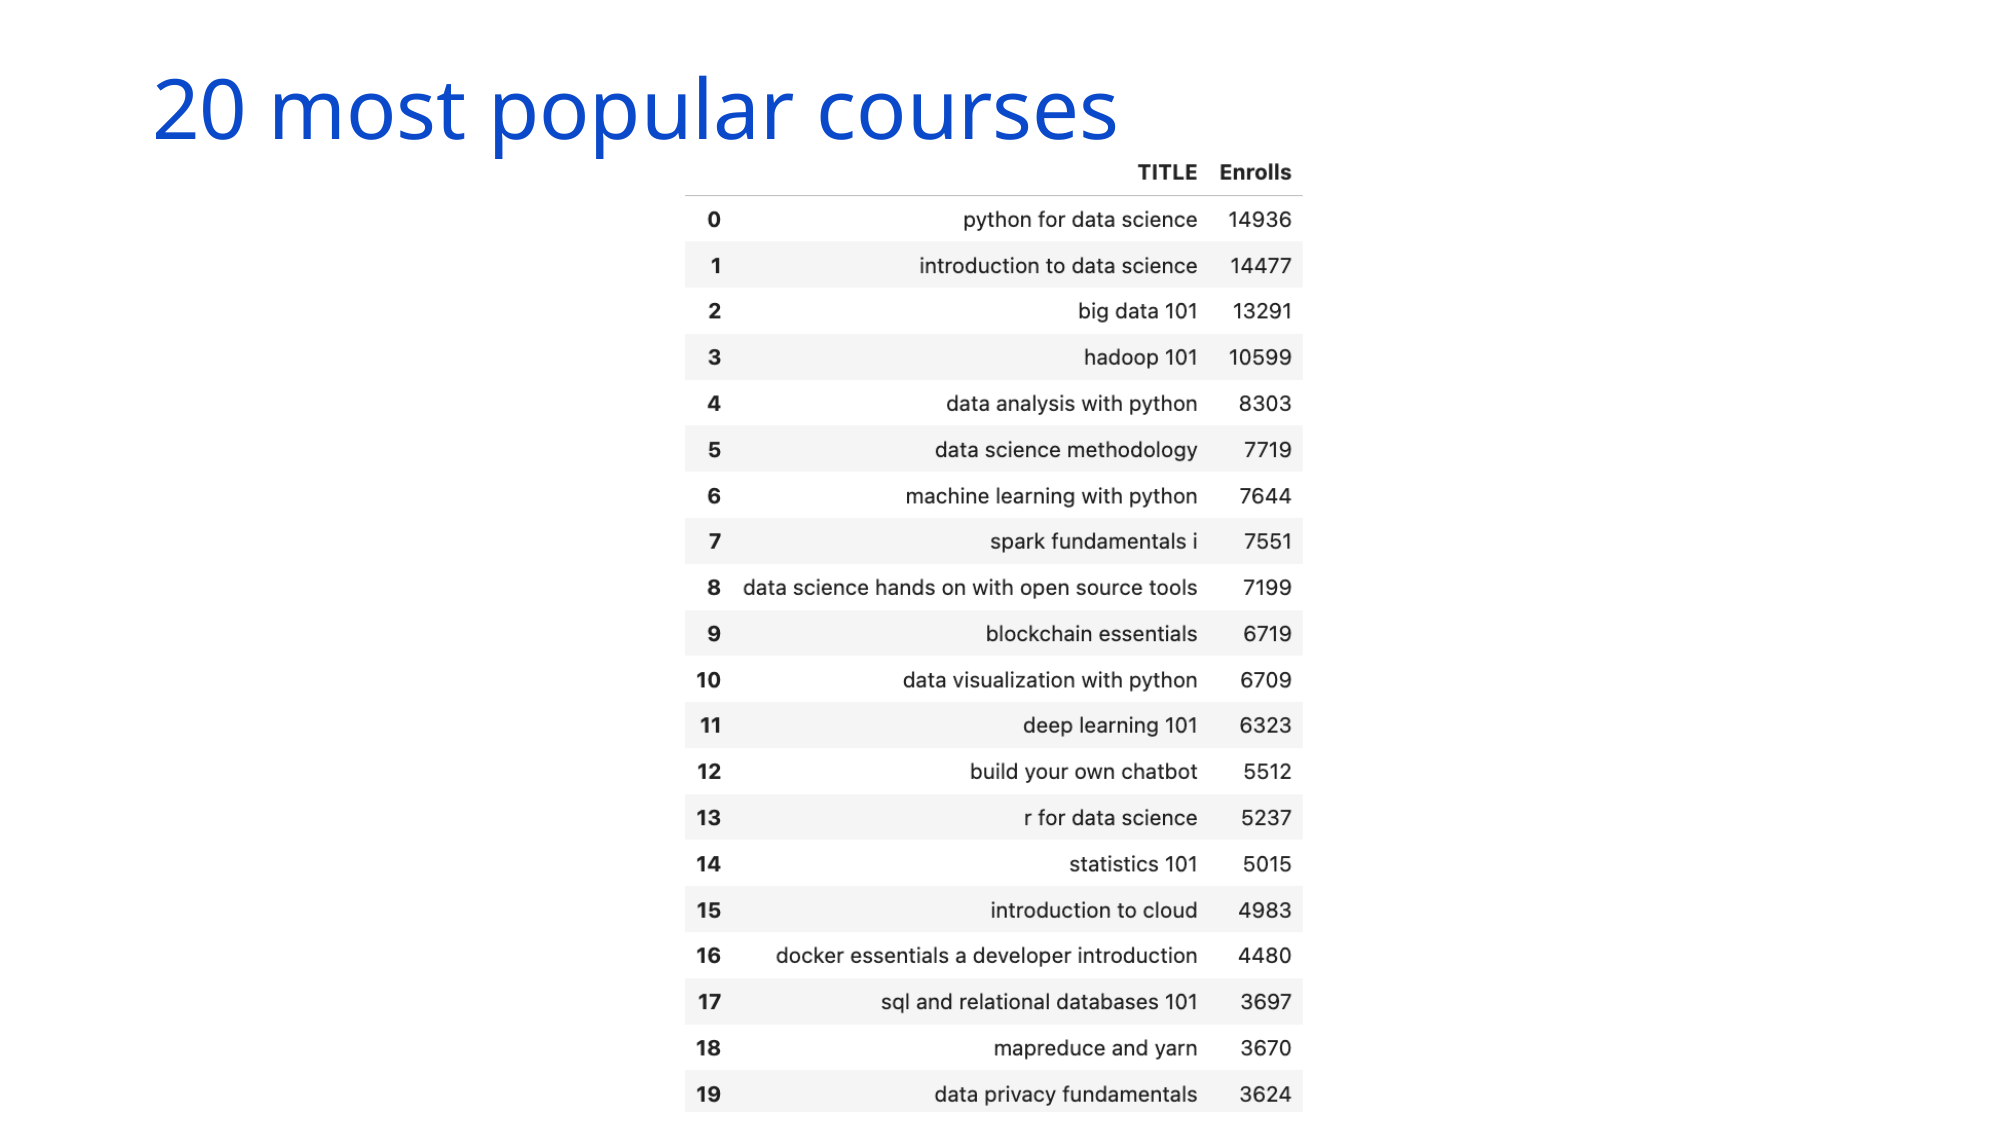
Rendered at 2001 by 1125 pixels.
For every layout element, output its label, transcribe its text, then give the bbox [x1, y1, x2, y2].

picture [683, 156, 1312, 1112]
title 20 most popular courses [137, 59, 1863, 278]
